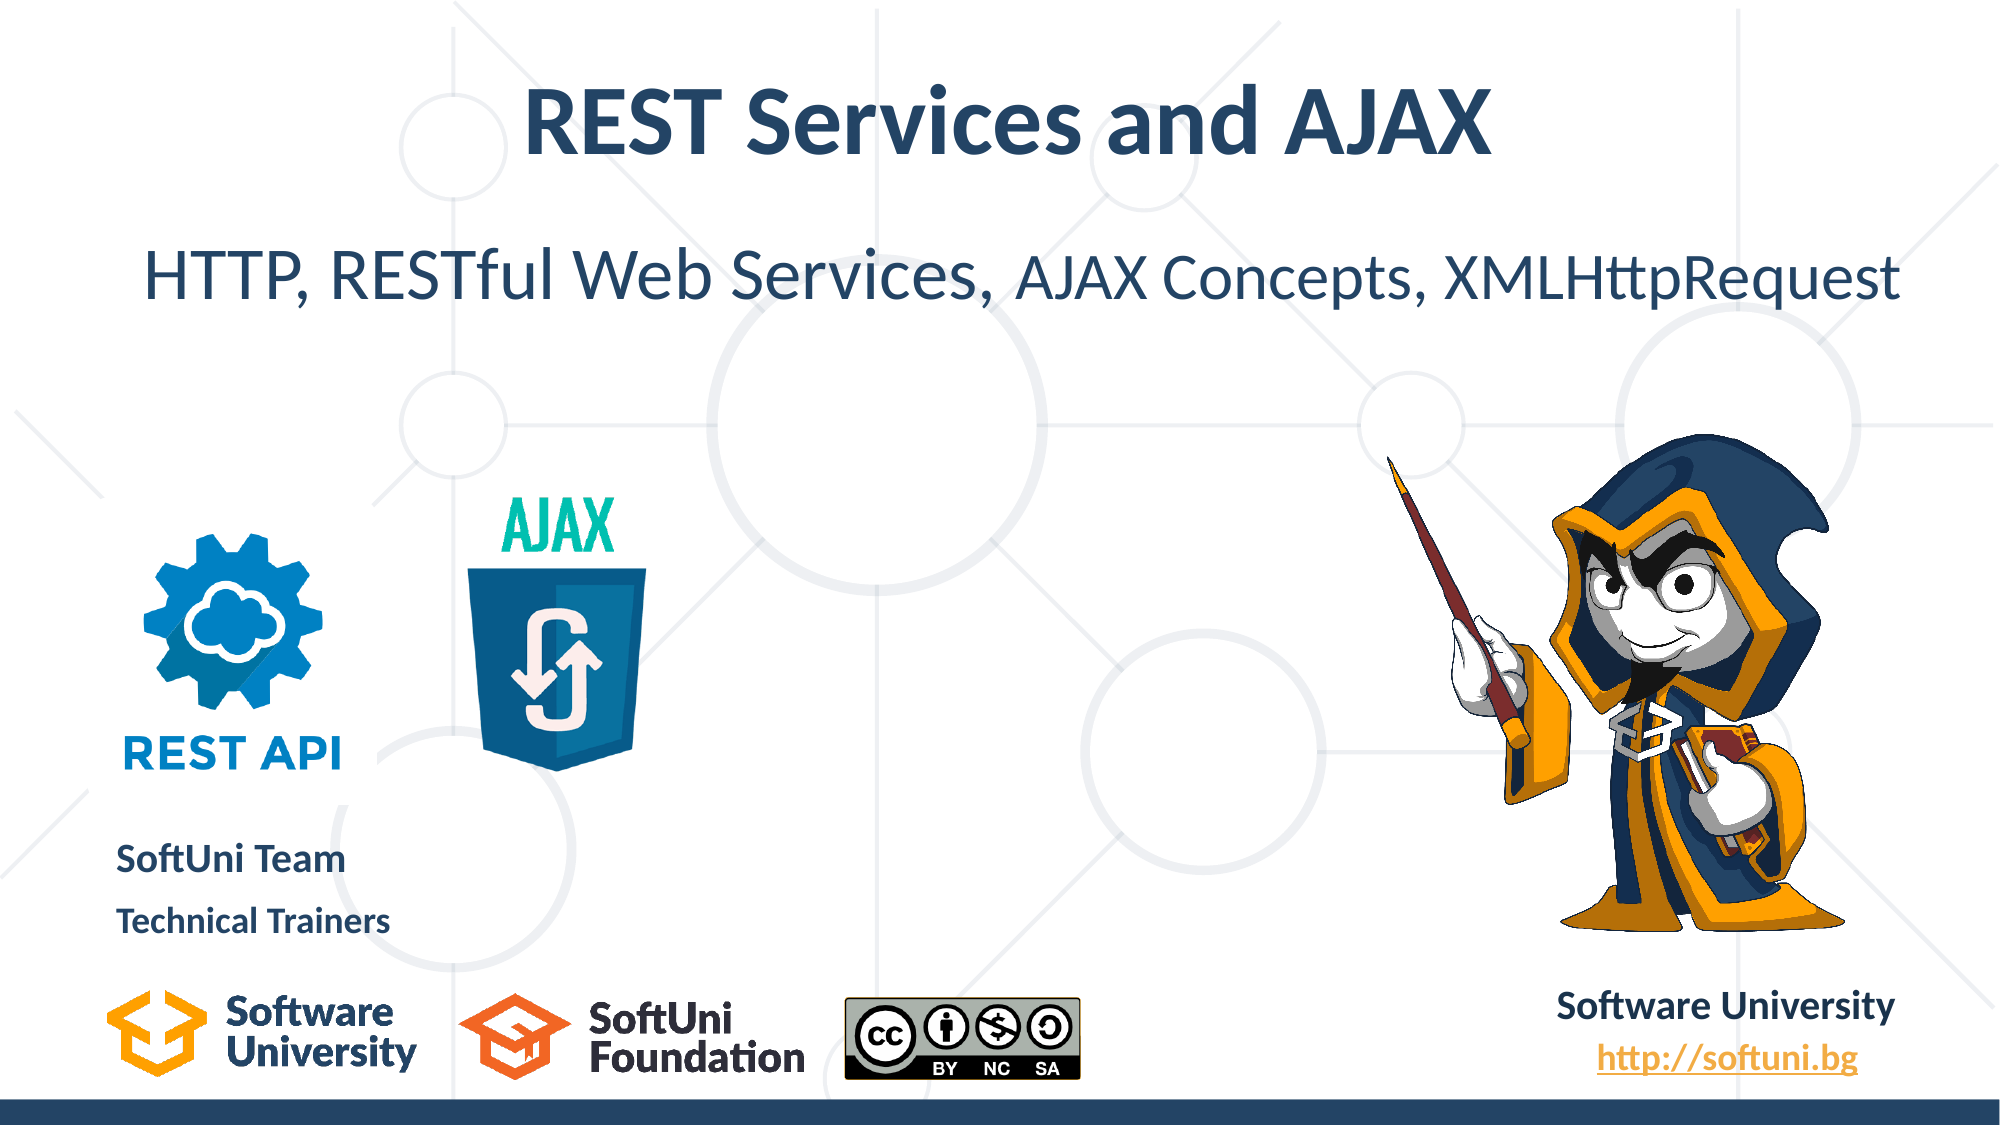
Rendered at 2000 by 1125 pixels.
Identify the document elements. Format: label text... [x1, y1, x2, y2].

list Software University [1417, 969, 1902, 1035]
picture [221, 990, 417, 1077]
picture [86, 497, 378, 805]
picture [1369, 389, 1890, 953]
picture [107, 990, 211, 1077]
picture [845, 997, 1081, 1079]
picture [458, 993, 804, 1080]
subtitle HTTP, RESTful Web Services, AJAX Concepts, XMLHttpRequest [109, 213, 1938, 359]
list SoftUni Team [110, 823, 595, 886]
picture [411, 495, 703, 772]
title REST Services and AJAX [109, 41, 1908, 187]
list Technical Trainers [110, 888, 595, 946]
list http://softuni.bg [1587, 1025, 1865, 1083]
